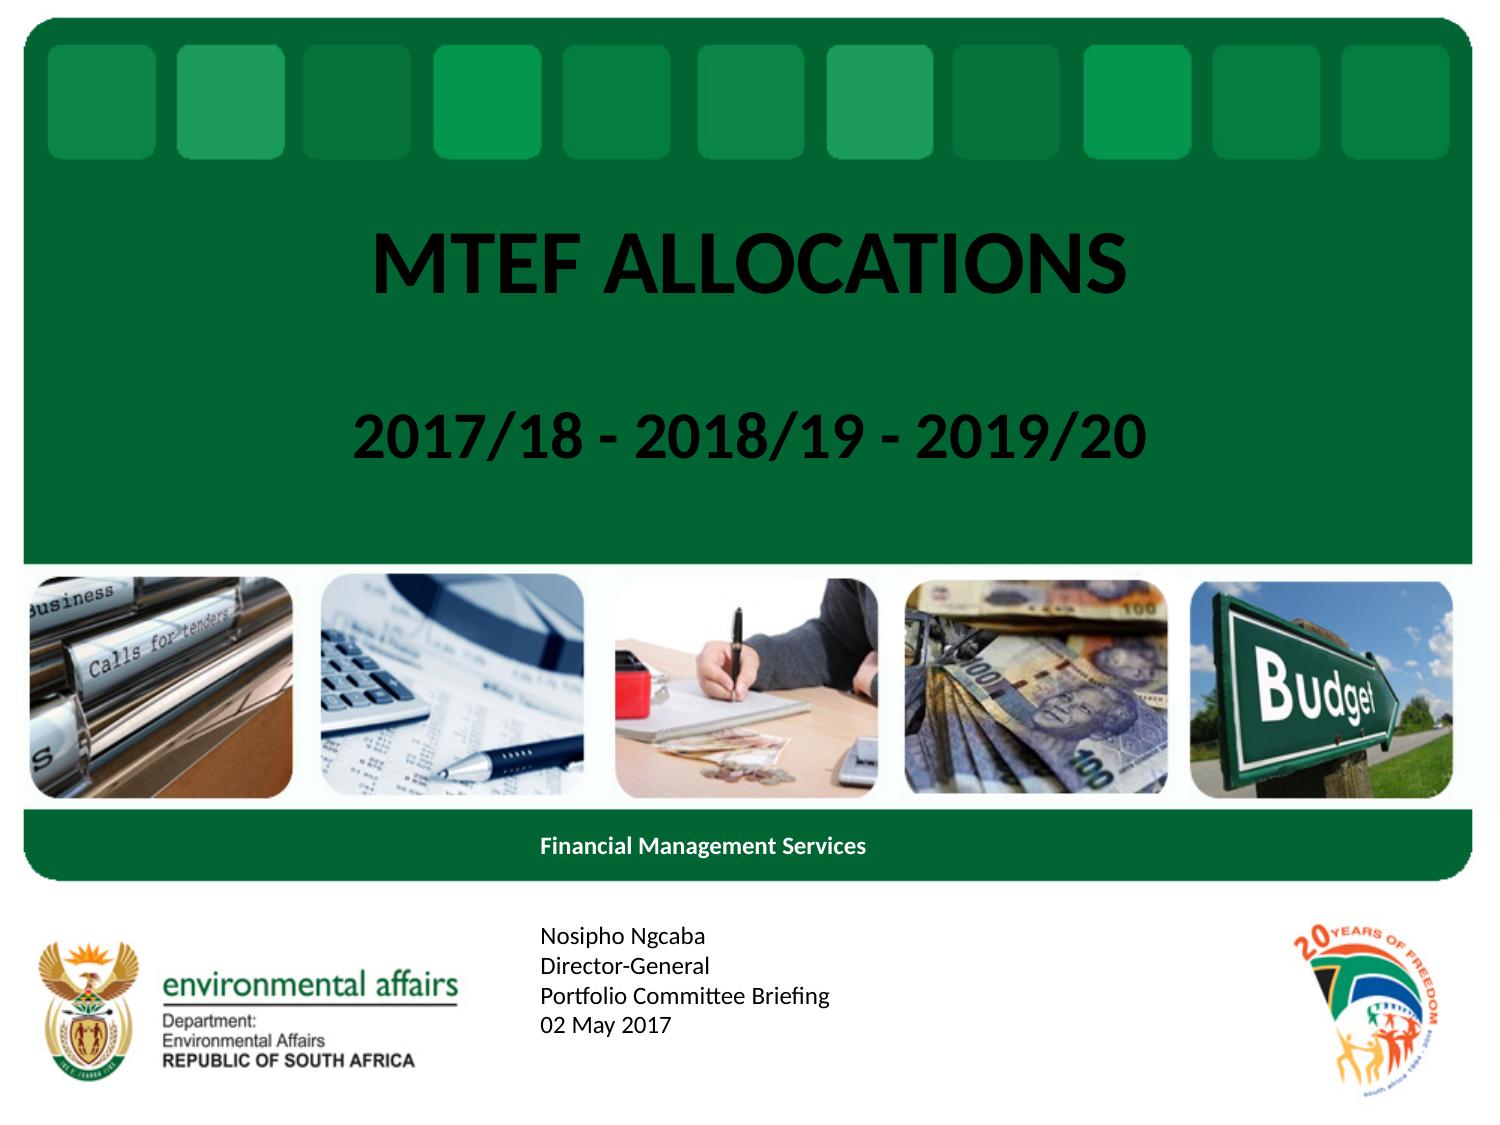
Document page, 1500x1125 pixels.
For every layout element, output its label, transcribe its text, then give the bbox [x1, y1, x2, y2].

title MTEF ALLOCATIONS [112, 168, 1388, 346]
picture [0, 0, 1500, 1125]
text_box Financial Management Services Nosipho Ngcaba Director-General Portfolio Committee Briefing 02 May 2017 [525, 822, 1128, 1077]
subtitle 2017/18 - 2018/19 - 2019/20 [225, 290, 1275, 543]
